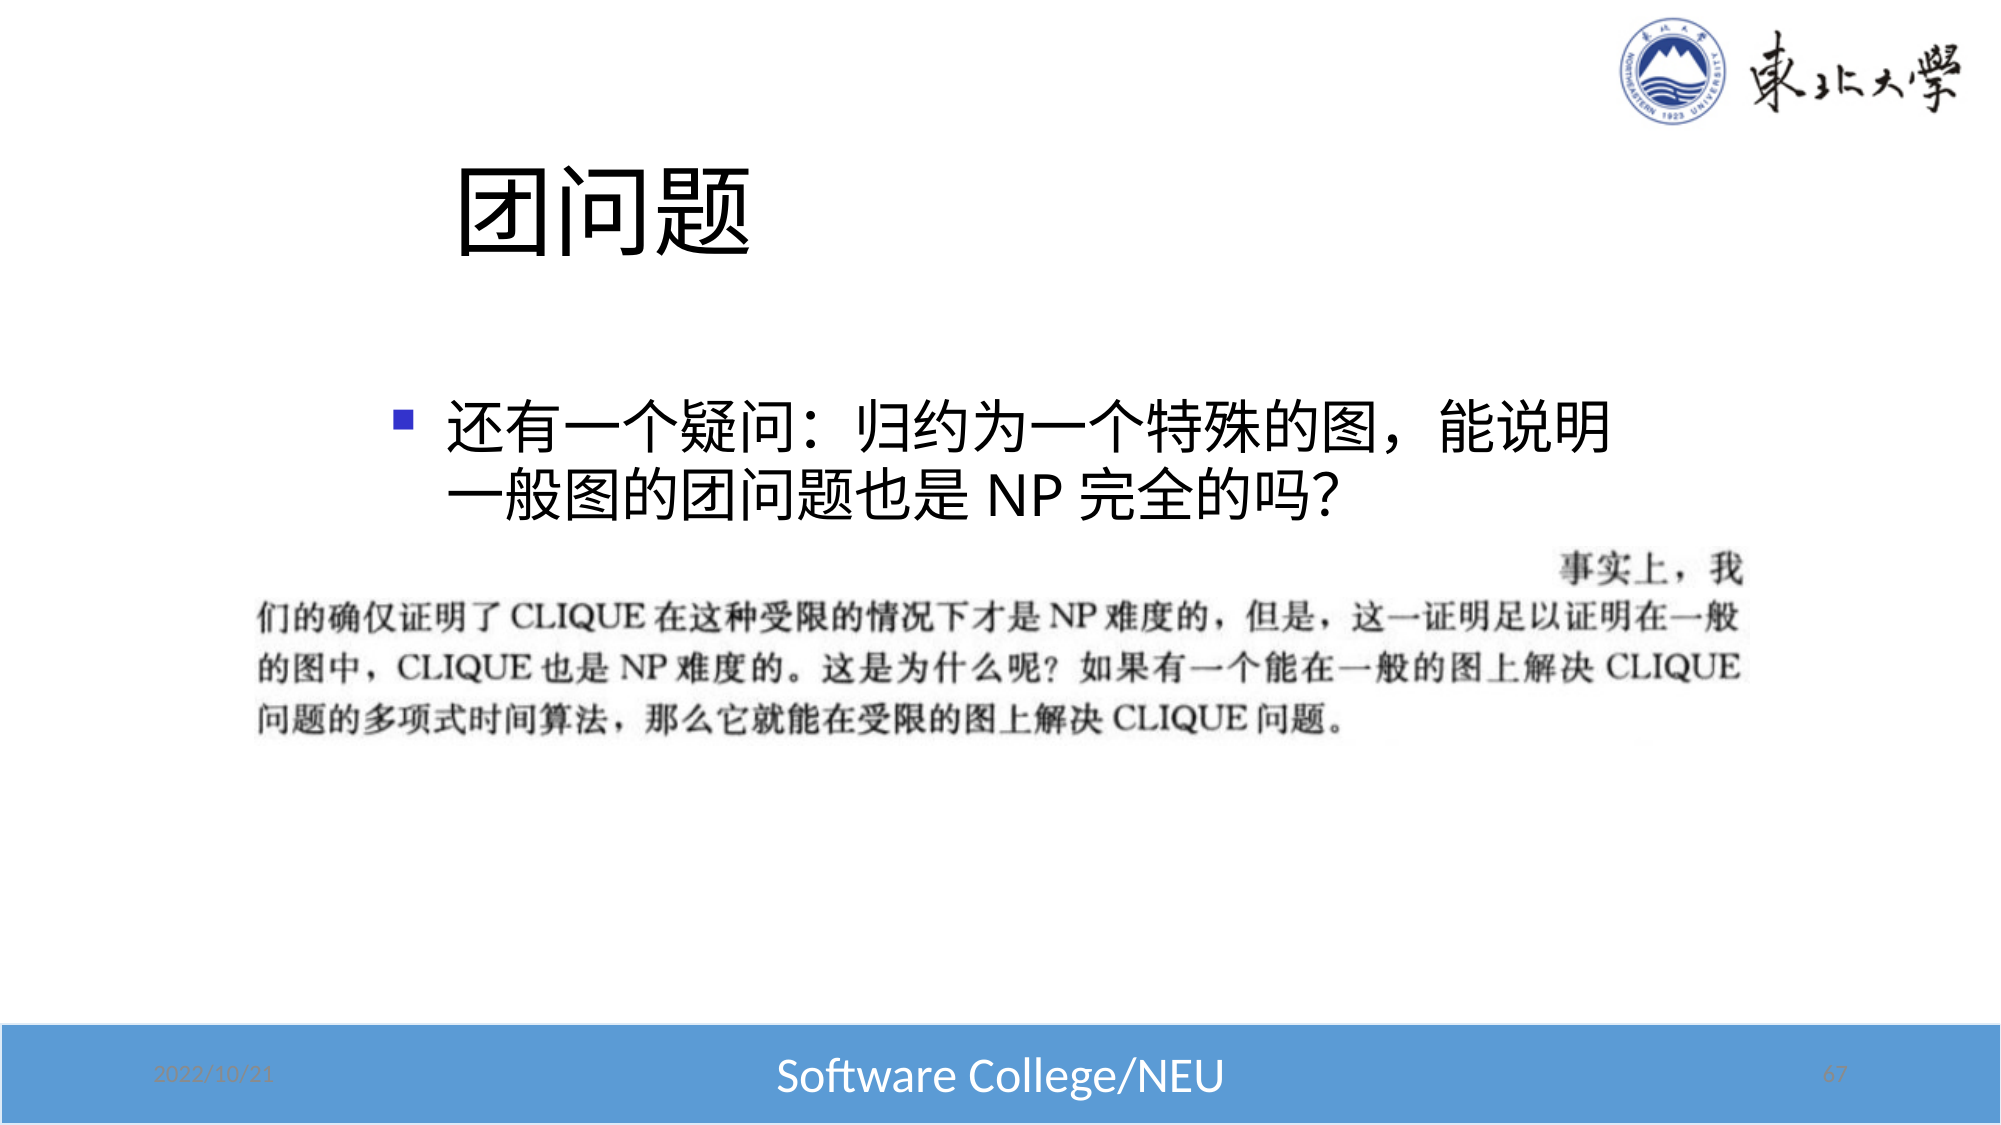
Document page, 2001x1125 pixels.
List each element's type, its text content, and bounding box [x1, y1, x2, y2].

picture [1552, 546, 1750, 588]
text_box 还有一个疑问：归约为一个特殊的图，能说明 一般图的团问题也是NP完全的吗？ [388, 385, 1616, 529]
title 团问题 [451, 112, 756, 303]
picture [254, 597, 1750, 746]
picture [1605, 4, 1987, 135]
